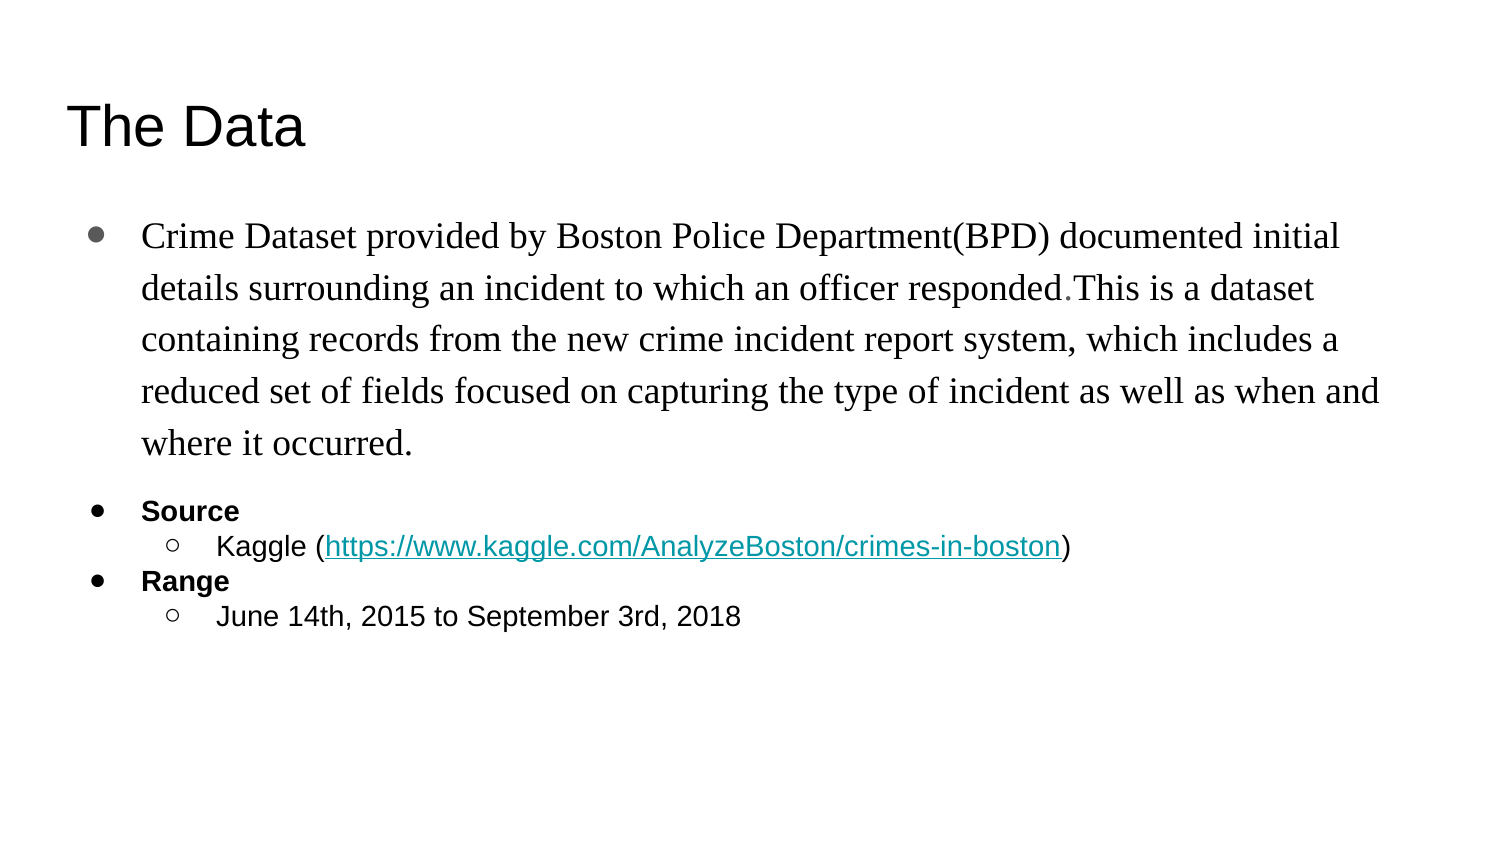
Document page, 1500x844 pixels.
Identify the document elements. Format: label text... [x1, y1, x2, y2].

title The Data [51, 72, 1449, 167]
list Crime Dataset provided by Boston Police Department(BPD) documented initial details surrounding an incident to which an officer responded.This is a dataset containing records from the new crime incident report system, which includes a reduced set of fields focused on capturing the type of incident as well as when and where it occurred. [51, 189, 1449, 464]
text_box Source Kaggle (https://www.kaggle.com/AnalyzeBoston/crimes-in-boston) Range June 14th, 2015 to September 3rd, 2018 [51, 476, 1465, 651]
